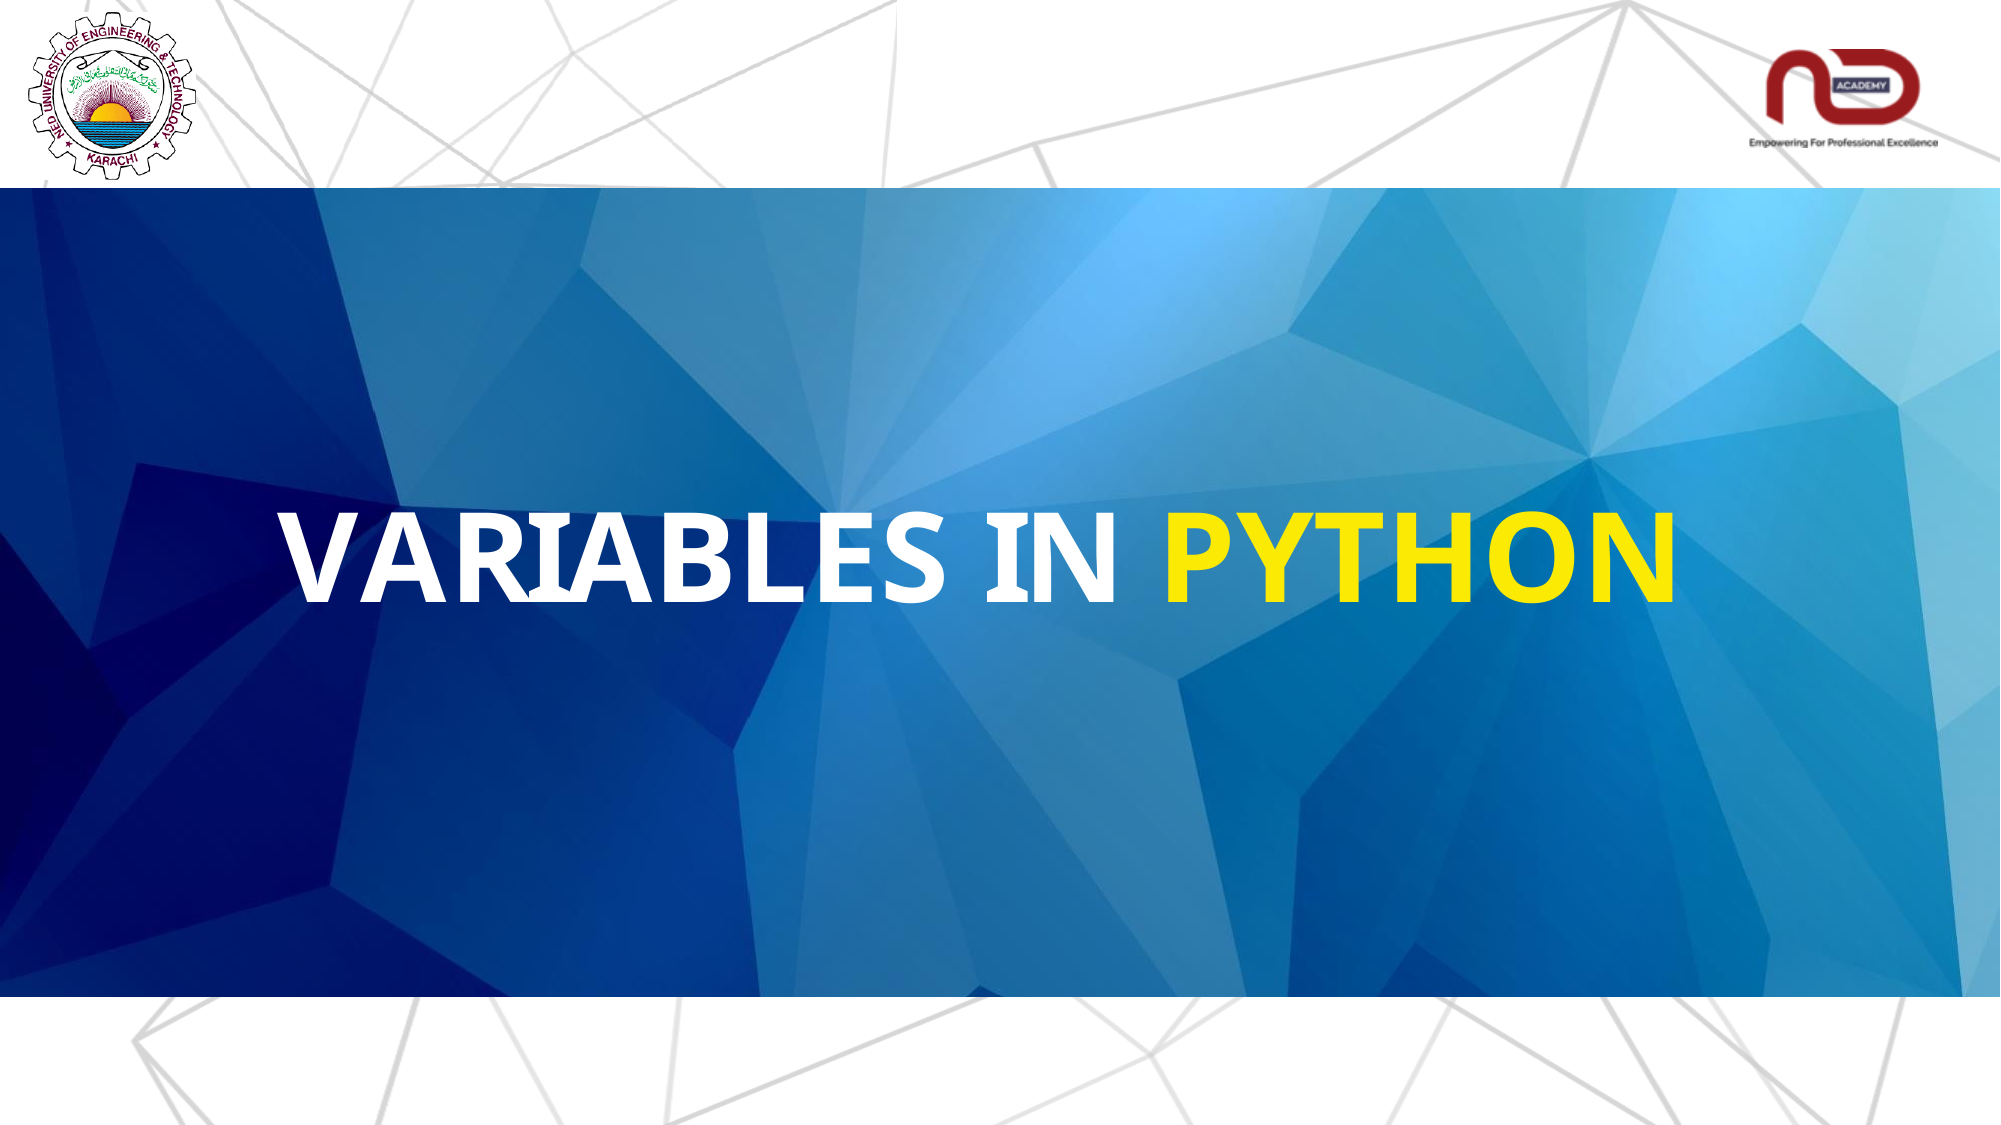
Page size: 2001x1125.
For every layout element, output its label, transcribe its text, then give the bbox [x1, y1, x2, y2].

title VARIABLES IN PYTHON [275, 474, 1696, 665]
picture [0, 0, 2000, 1125]
